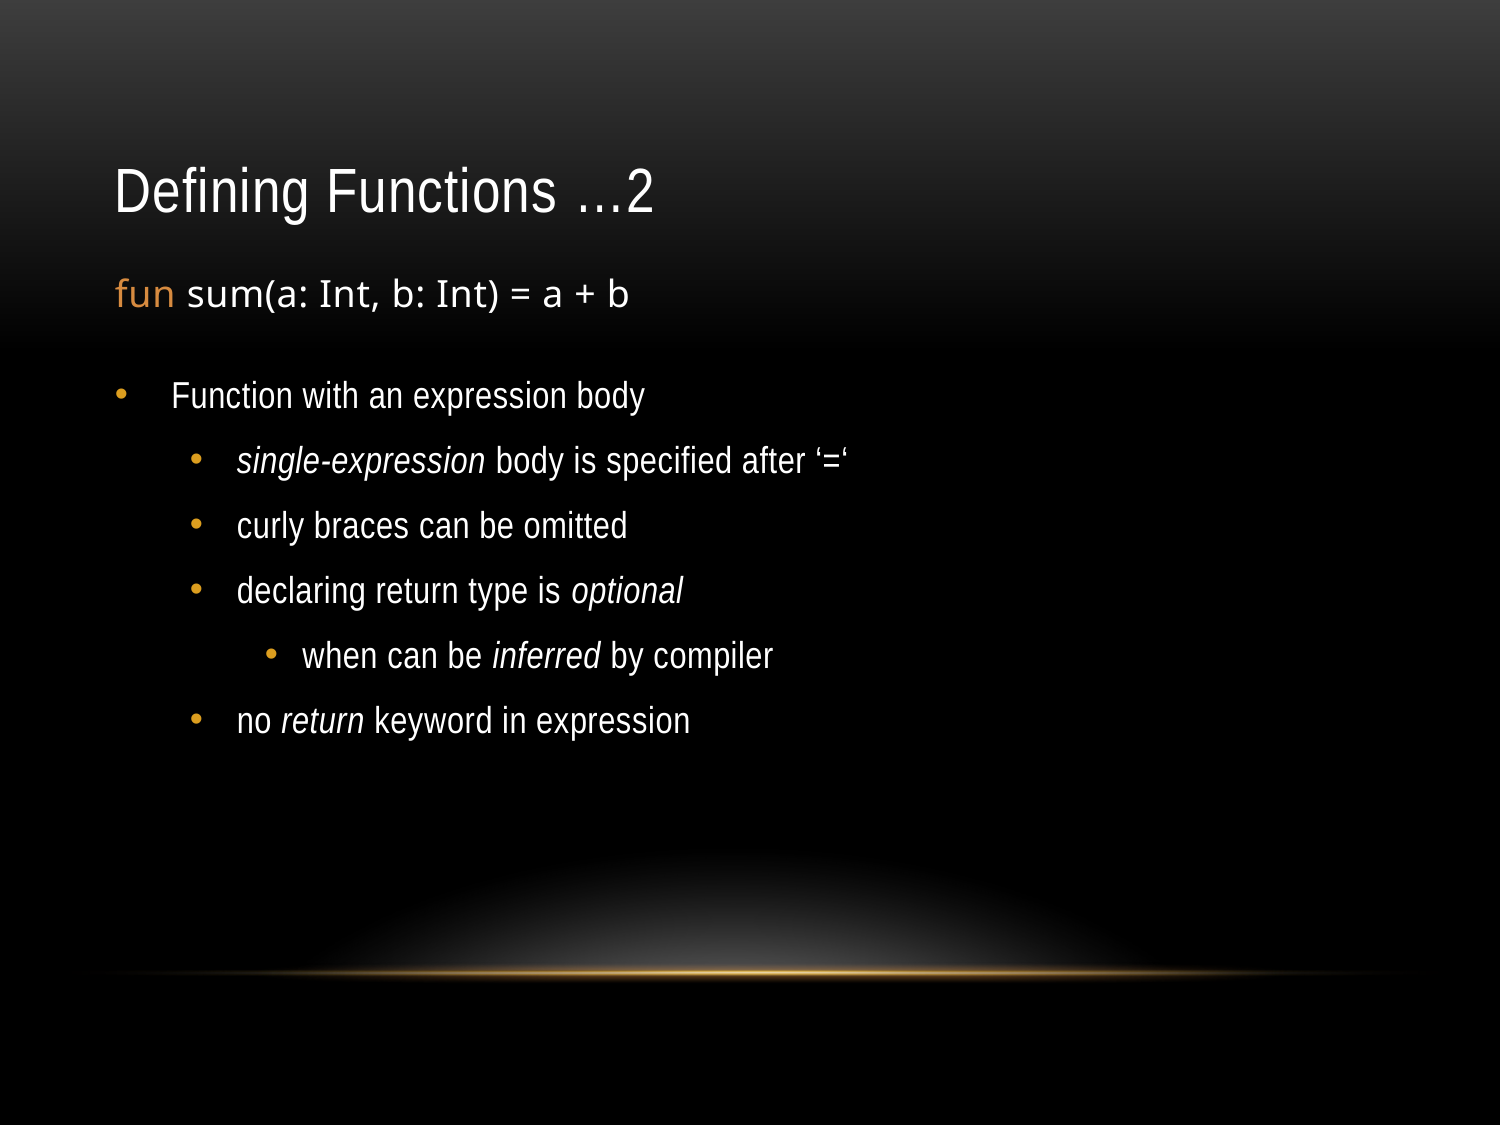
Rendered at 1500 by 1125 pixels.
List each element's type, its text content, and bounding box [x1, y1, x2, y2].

picture [0, 0, 1500, 1125]
list fun sum(a: Int, b: Int) = a + b Function with an expression body single-expression body is specified after ‘=‘ curly braces can be omitted declaring return type is optional when can be inferred by compiler no return keyword in expression [99, 262, 1400, 938]
title Defining Functions …2 [99, 45, 1400, 233]
